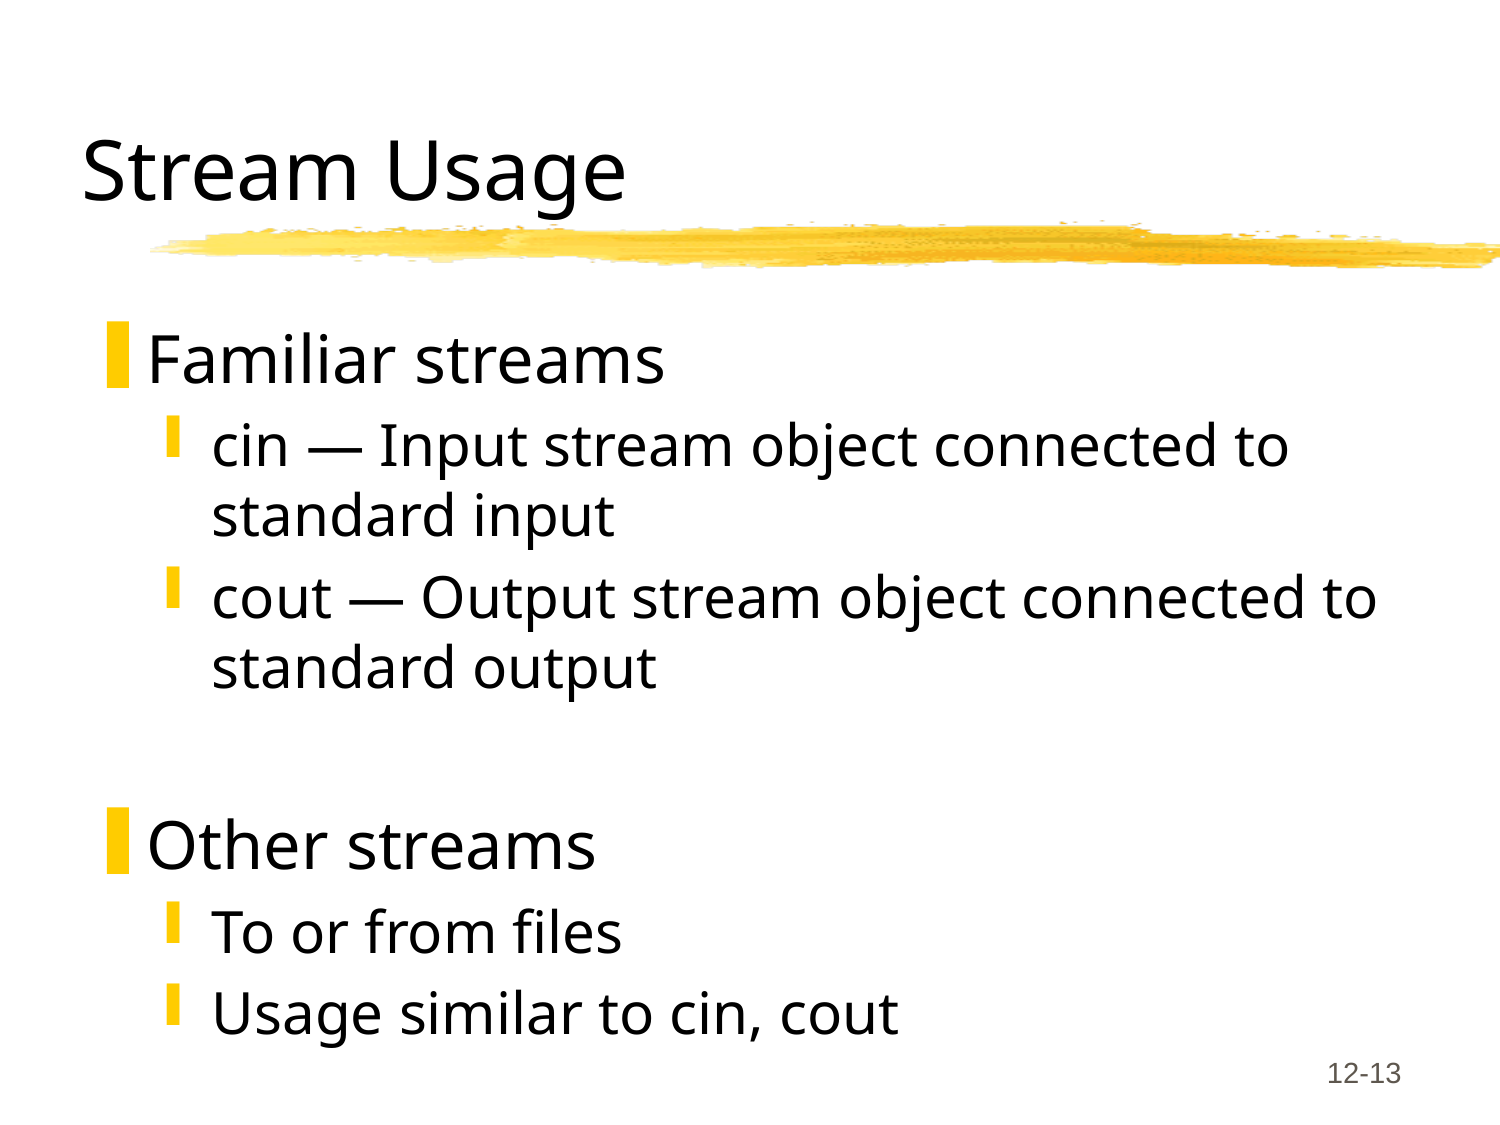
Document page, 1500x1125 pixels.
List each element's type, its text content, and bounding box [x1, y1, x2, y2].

title Stream Usage [66, 37, 1342, 225]
slide_number [70, 1021, 384, 1098]
list Familiar streams cin — Input stream object connected to standard input cout — Output stream object connected to standard output Other streams To or from files Usage similar to cin, cout [75, 309, 1417, 994]
picture [150, 215, 1500, 279]
footer [512, 1021, 988, 1098]
slide_number 12-13 [1103, 1021, 1417, 1098]
